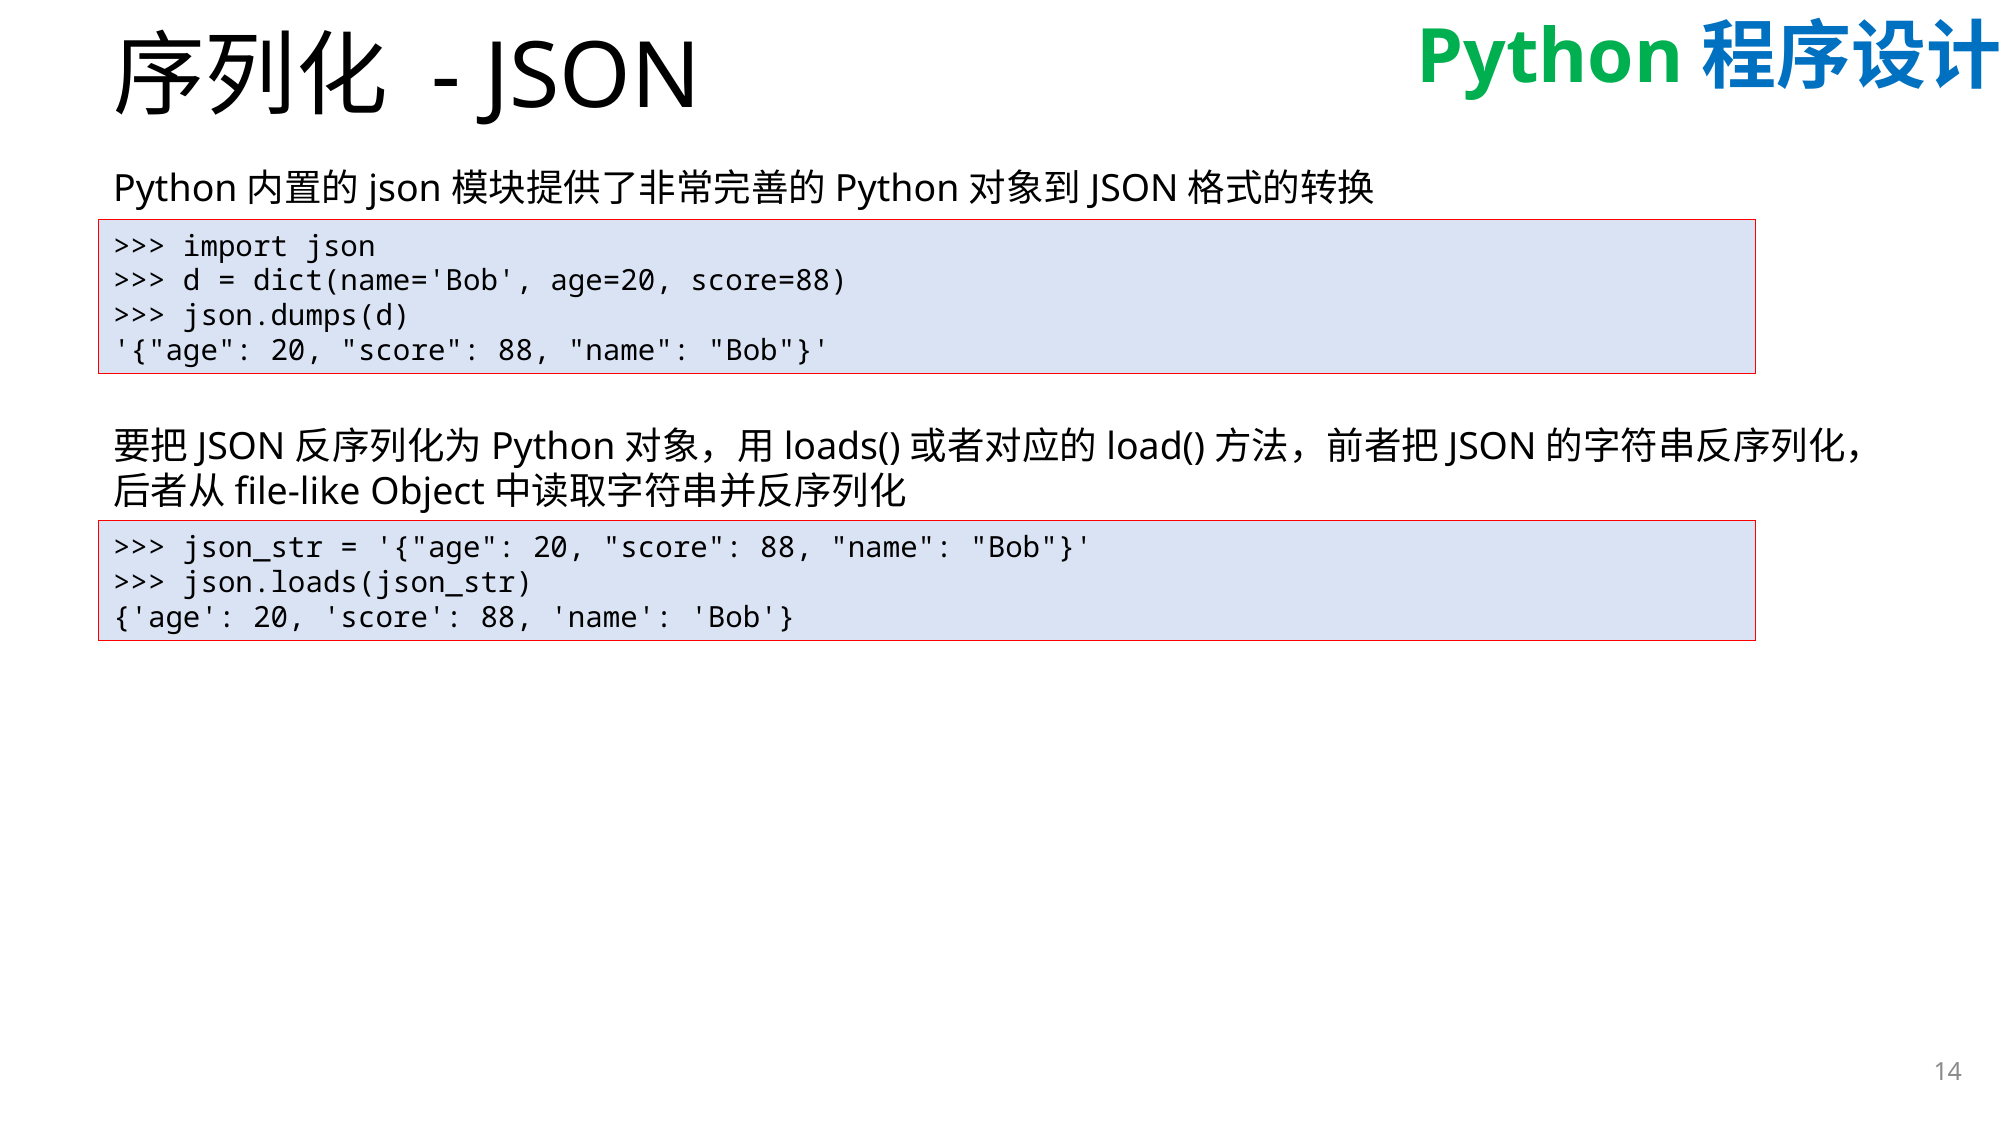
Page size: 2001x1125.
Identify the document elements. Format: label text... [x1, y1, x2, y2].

slide_number 14 [1527, 1042, 1978, 1103]
text_box >>> json_str = '{"age": 20, "score": 88, "name": "Bob"}' >>> json.loads(json_str) {'age': 20, 'score': 88, 'name': 'Bob'} [98, 520, 1756, 641]
text_box 要把JSON反序列化为Python对象，用loads()或者对应的load()方法，前者把JSON的字符串反序列化，后者从file-like Object中读取字符串并反序列化 [98, 414, 1914, 520]
text_box >>> import json >>> d = dict(name='Bob', age=20, score=88) >>> json.dumps(d) '{"age": 20, "score": 88, "name": "Bob"}' [98, 219, 1756, 374]
text_box Python内置的json模块提供了非常完善的Python对象到JSON格式的转换 [98, 156, 1914, 217]
title 序列化 - JSON [98, 0, 1824, 156]
